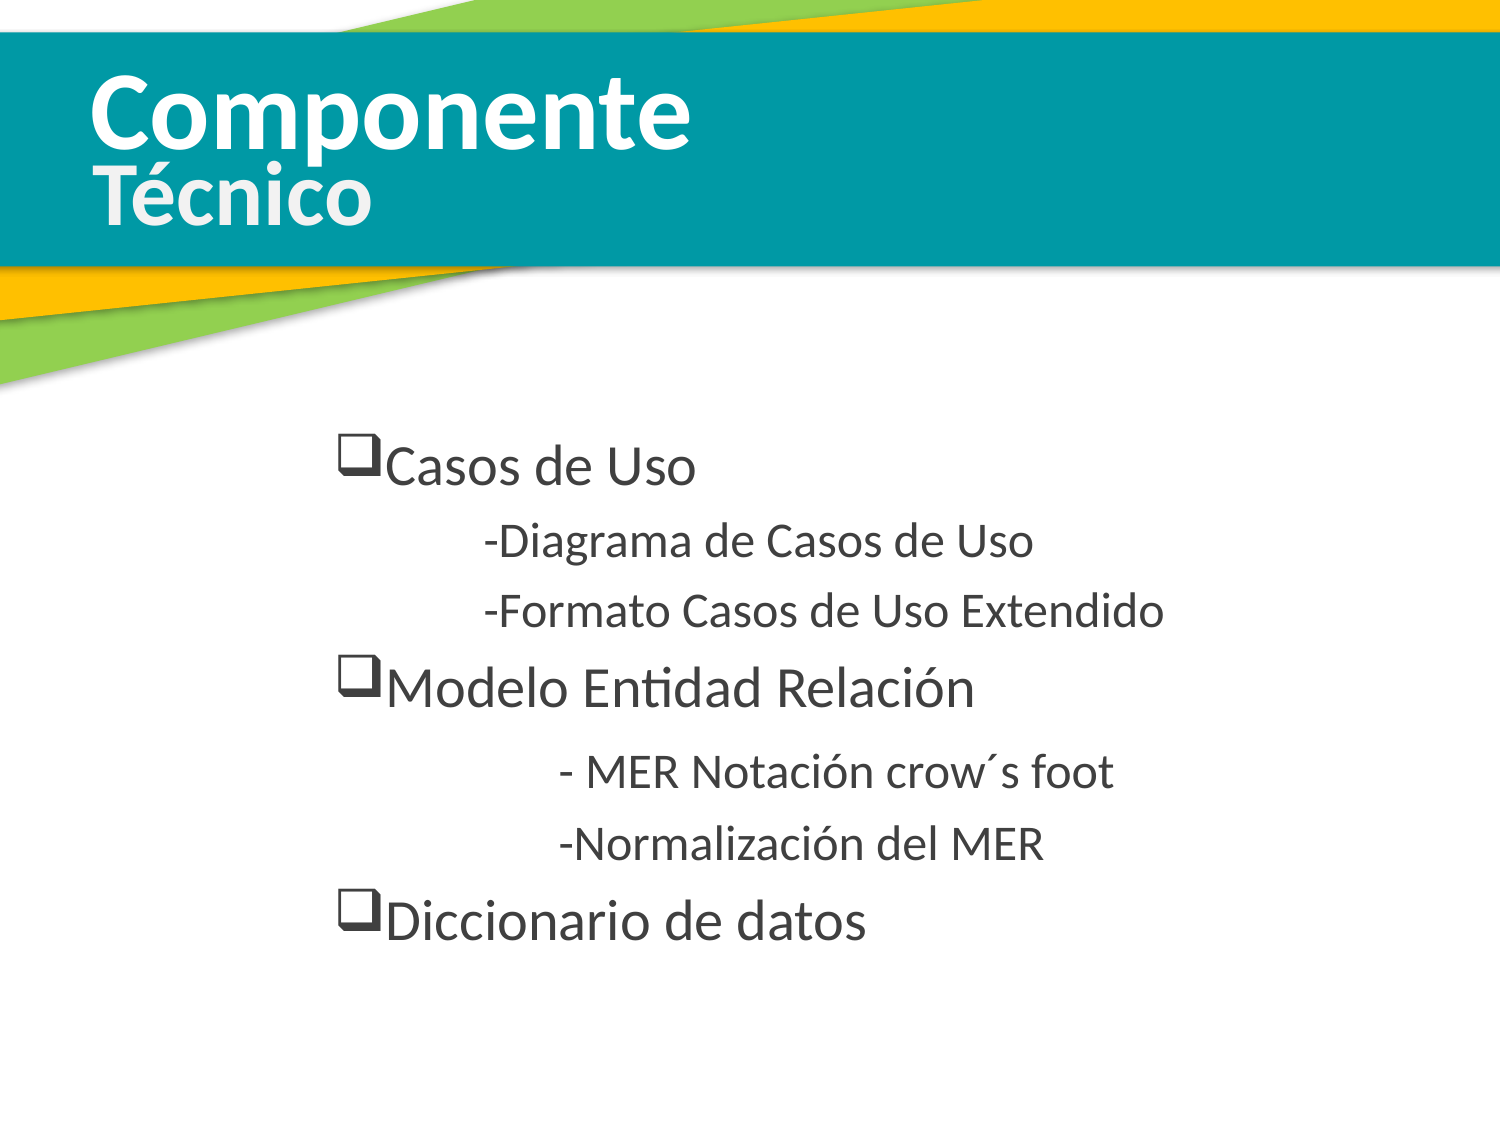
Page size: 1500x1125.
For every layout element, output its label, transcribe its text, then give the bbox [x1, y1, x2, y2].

text_box Casos de Uso -Diagrama de Casos de Uso -Formato Casos de Uso Extendido Modelo Entidad Relación - MER Notación crow´s foot -Normalización del MER Diccionario de datos [243, 419, 1472, 1066]
text_box Técnico [77, 92, 1291, 286]
text_box Componente [75, 27, 1005, 181]
